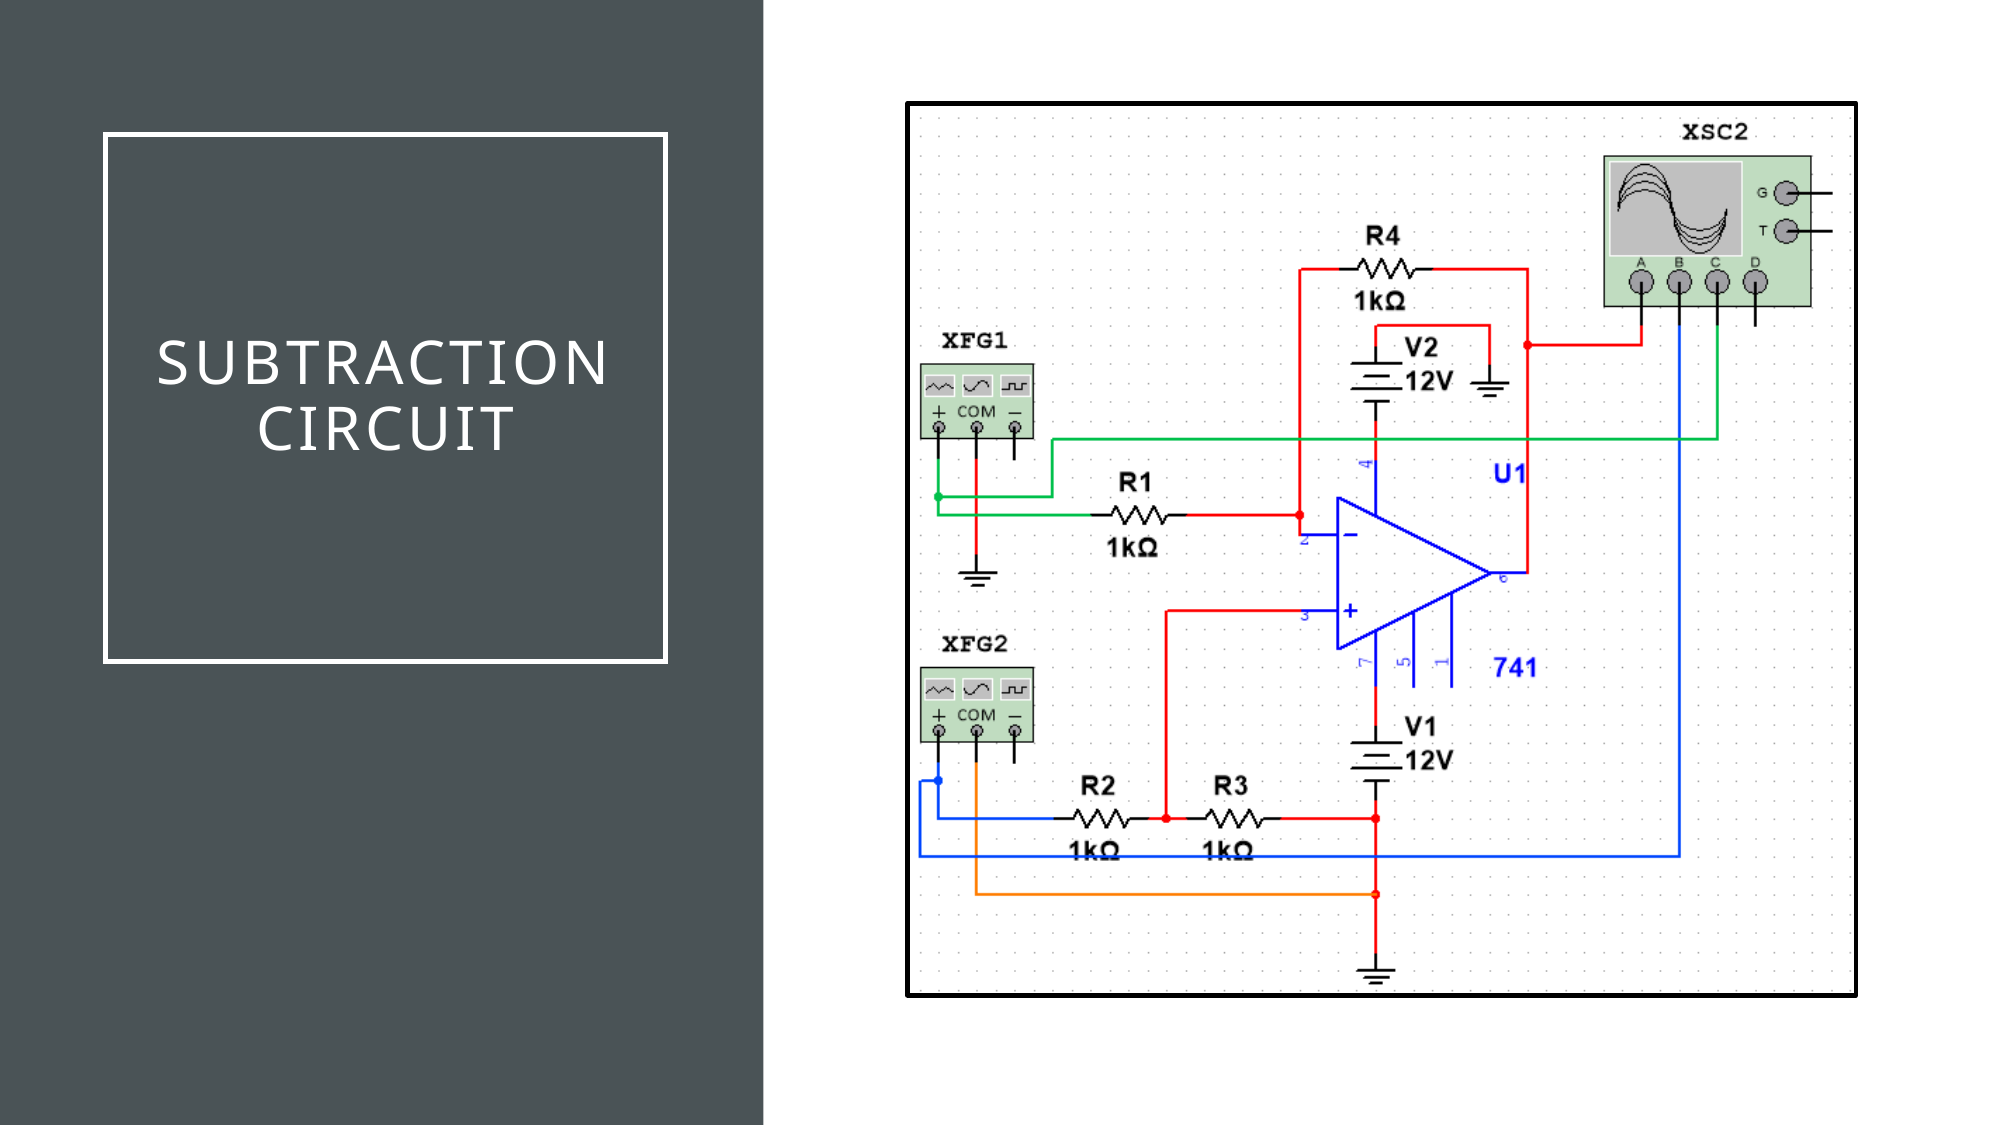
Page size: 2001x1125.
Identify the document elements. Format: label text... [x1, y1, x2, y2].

title Subtraction Circuit [103, 132, 668, 664]
text_box [0, 0, 764, 1125]
text_box [764, 0, 2000, 1125]
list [909, 105, 1854, 993]
